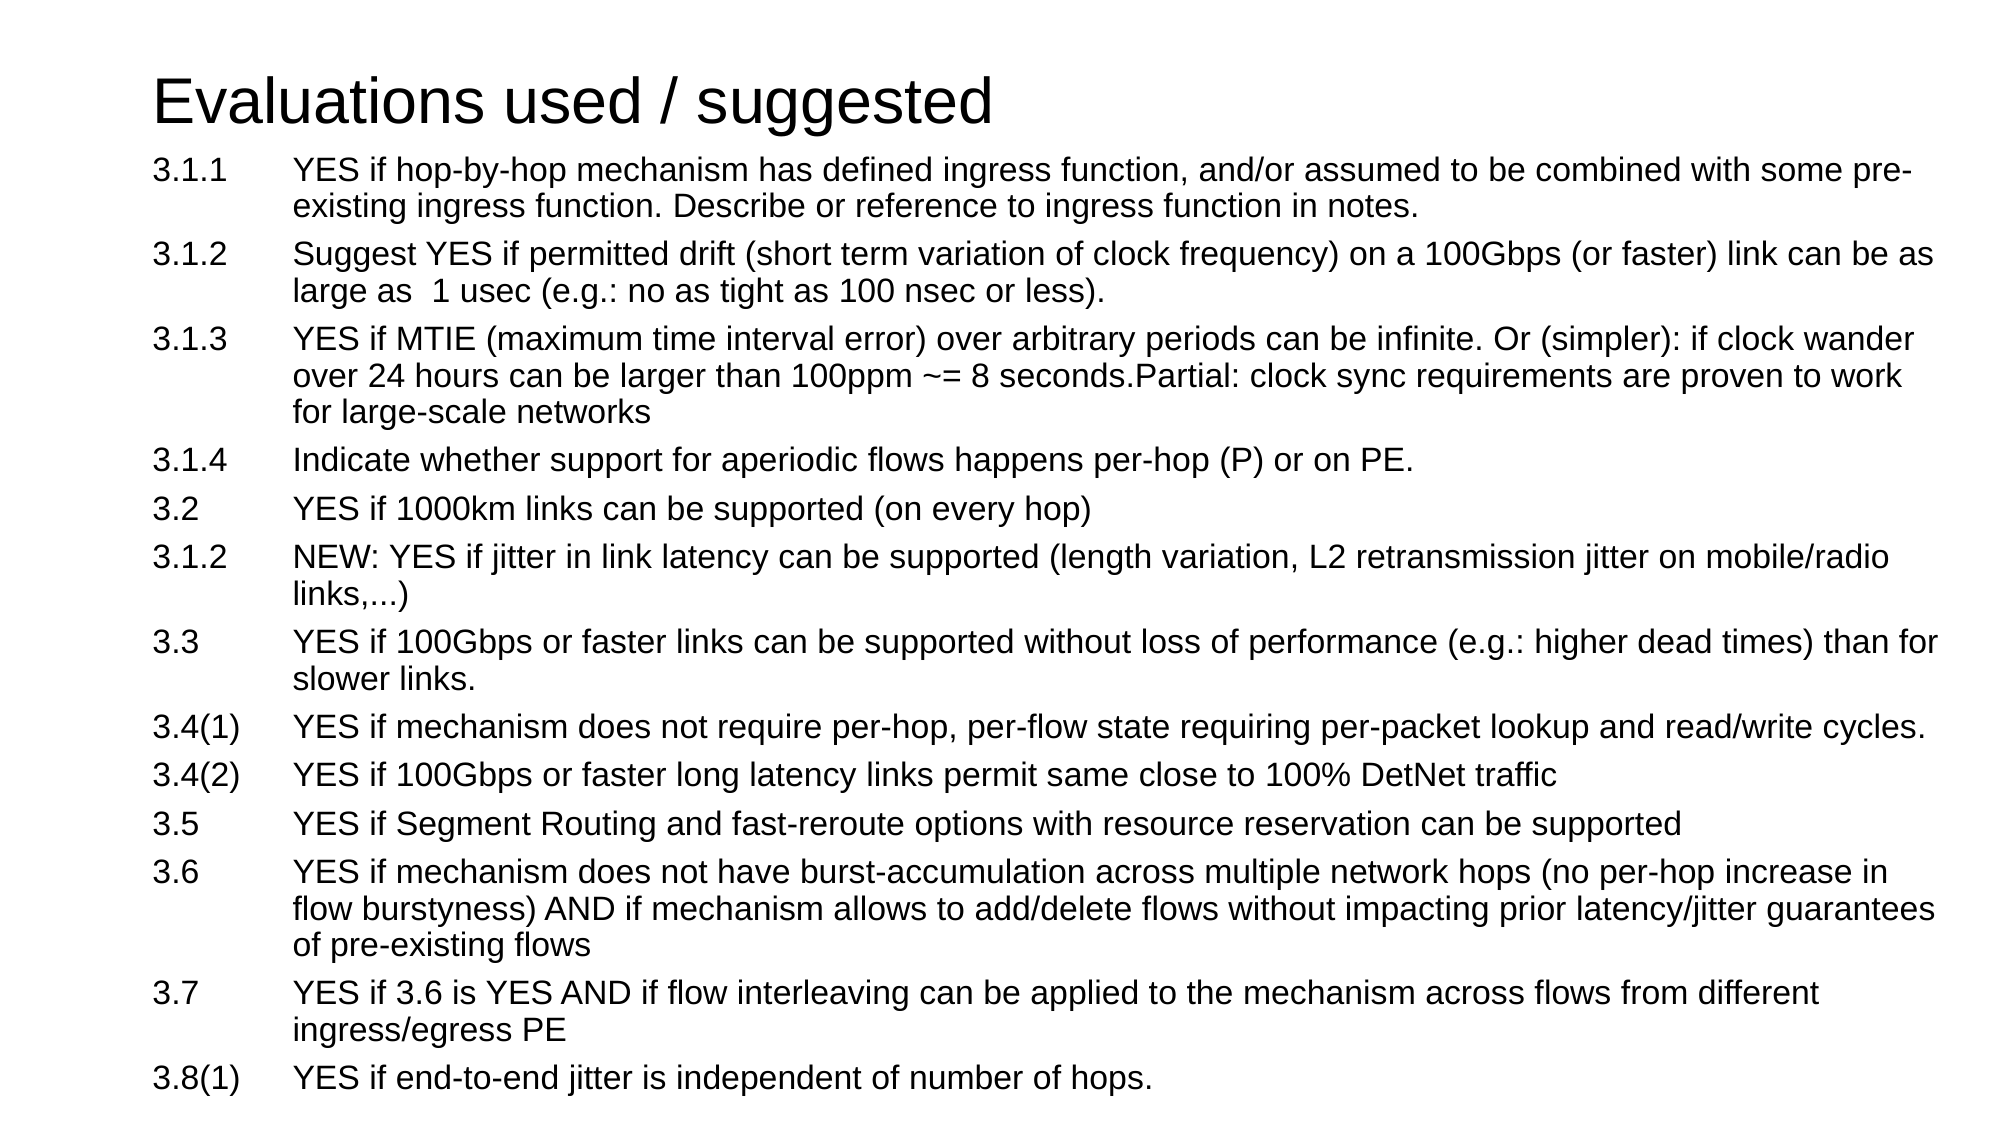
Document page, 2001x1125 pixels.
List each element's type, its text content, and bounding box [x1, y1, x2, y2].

list 3.1.1 YES if hop-by-hop mechanism has defined ingress function, and/or assumed to be combined with some pre-existing ingress function. Describe or reference to ingress function in notes. 3.1.2 Suggest YES if permitted drift (short term variation of clock frequency) on a 100Gbps (or faster) link can be as large as 1 usec (e.g.: no as tight as 100 nsec or less). 3.1.3 YES if MTIE (maximum time interval error) over arbitrary periods can be infinite. Or (simpler): if clock wander over 24 hours can be larger than 100ppm ~= 8 seconds.Partial: clock sync requirements are proven to work for large-scale networks 3.1.4 Indicate whether support for aperiodic flows happens per-hop (P) or on PE. 3.2 YES if 1000km links can be supported (on every hop) 3.1.2 NEW: YES if jitter in link latency can be supported (length variation, L2 retransmission jitter on mobile/radio links,...) 3.3 YES if 100Gbps or faster links can be supported without loss of performance (e.g.: higher dead times) than for slower links. 3.4(1) YES if mechanism does not require per-hop, per-flow state requiring per-packet lookup and read/write cycles. 3.4(2) YES if 100Gbps or faster long latency links permit same close to 100% DetNet traffic 3.5 YES if Segment Routing and fast-reroute options with resource reservation can be supported 3.6 YES if mechanism does not have burst-accumulation across multiple network hops (no per-hop increase in flow burstyness) AND if mechanism allows to add/delete flows without impacting prior latency/jitter guarantees of pre-existing flows 3.7 YES if 3.6 is YES AND if flow interleaving can be applied to the mechanism across flows from different ingress/egress PE 3.8(1) YES if end-to-end jitter is independent of number of hops. [137, 144, 1961, 1108]
title Evaluations used / suggested [137, 59, 1863, 144]
